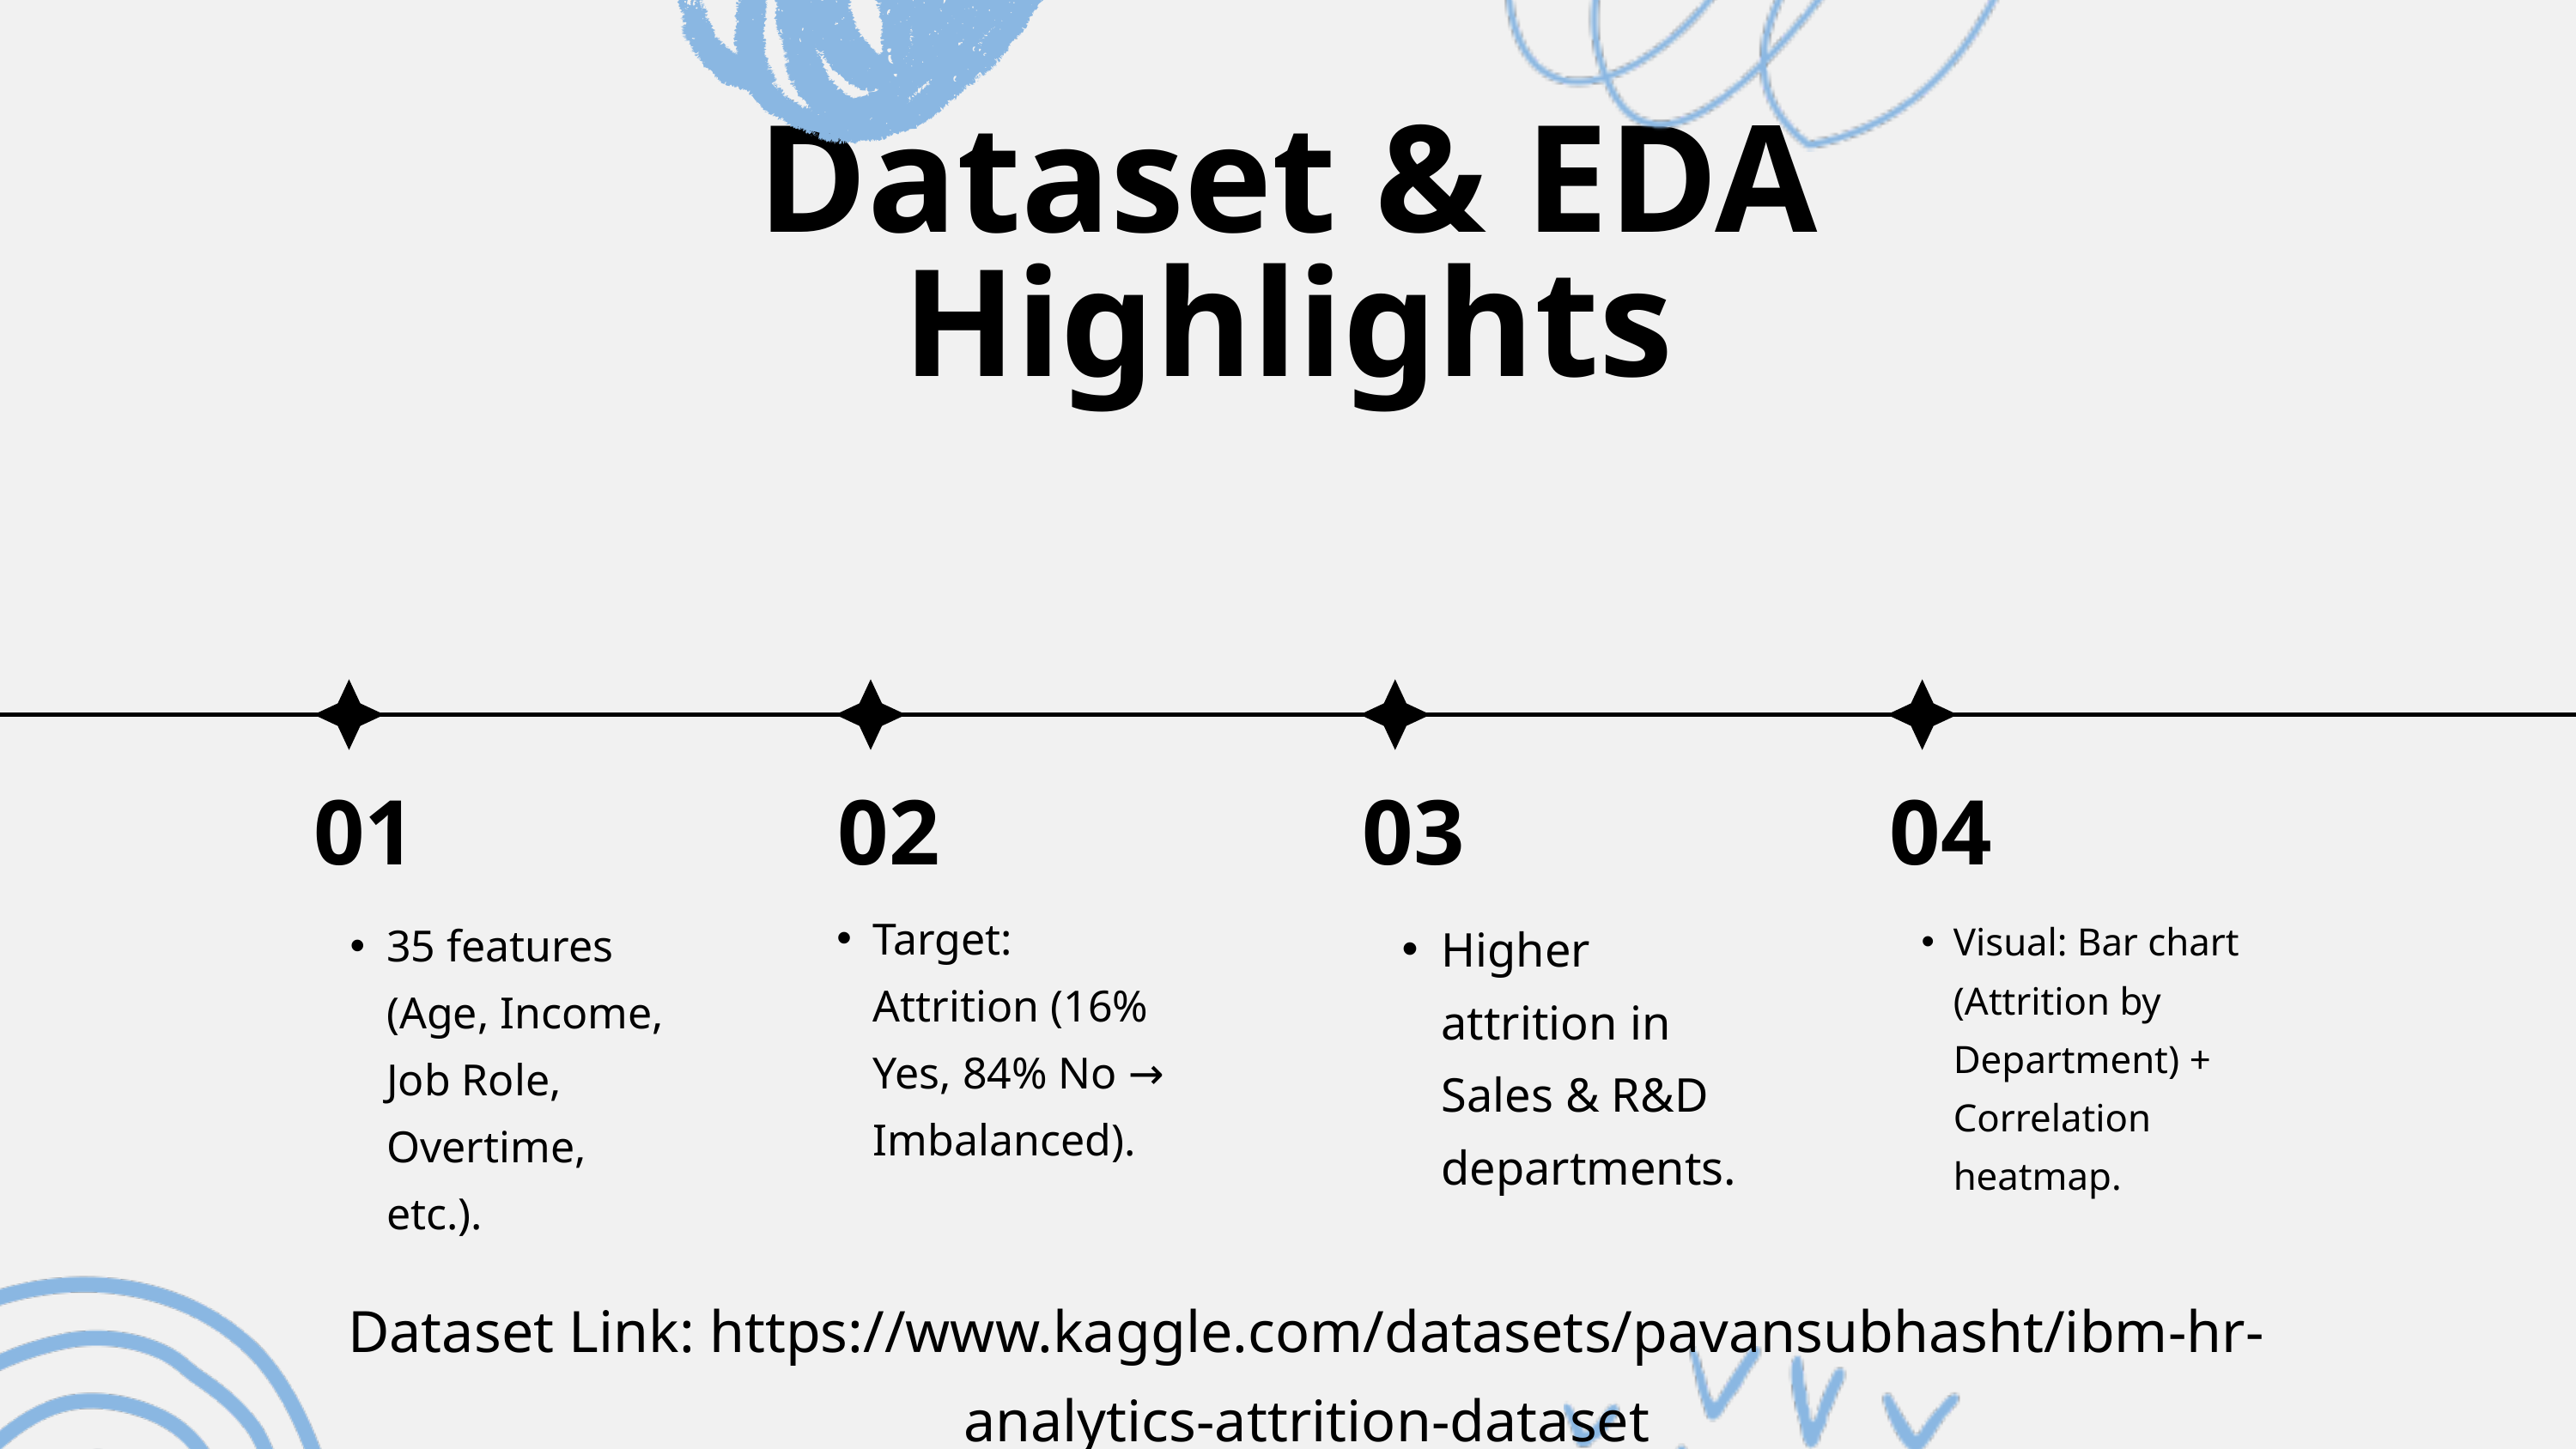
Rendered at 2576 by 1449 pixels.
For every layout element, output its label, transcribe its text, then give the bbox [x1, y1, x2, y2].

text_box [313, 679, 385, 750]
text_box 04 [1889, 791, 2199, 883]
text_box 35 features (Age, Income, Job Role, Overtime, etc.). [313, 903, 687, 1275]
text_box [1359, 0, 2134, 152]
text_box 01 [313, 791, 623, 883]
text_box Dataset & EDA Highlights [666, 118, 1910, 550]
text_box [0, 1252, 349, 1449]
text_box 02 [837, 791, 1148, 883]
text_box Higher attrition in Sales & R&D departments. [1362, 904, 1750, 1267]
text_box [1886, 679, 1959, 750]
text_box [835, 679, 907, 750]
text_box [666, 0, 1078, 145]
text_box 03 [1362, 791, 1672, 883]
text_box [1359, 679, 1431, 750]
text_box Visual: Bar chart (Attrition by Department) + Correlation heatmap. [1889, 905, 2263, 1257]
text_box Dataset Link: https://www.kaggle.com/datasets/pavansubhasht/ibm-hr-analytics-attrition-dataset [272, 1275, 2342, 1449]
text_box Target: Attrition (16% Yes, 84% No → Imbalanced). [799, 896, 1186, 1207]
